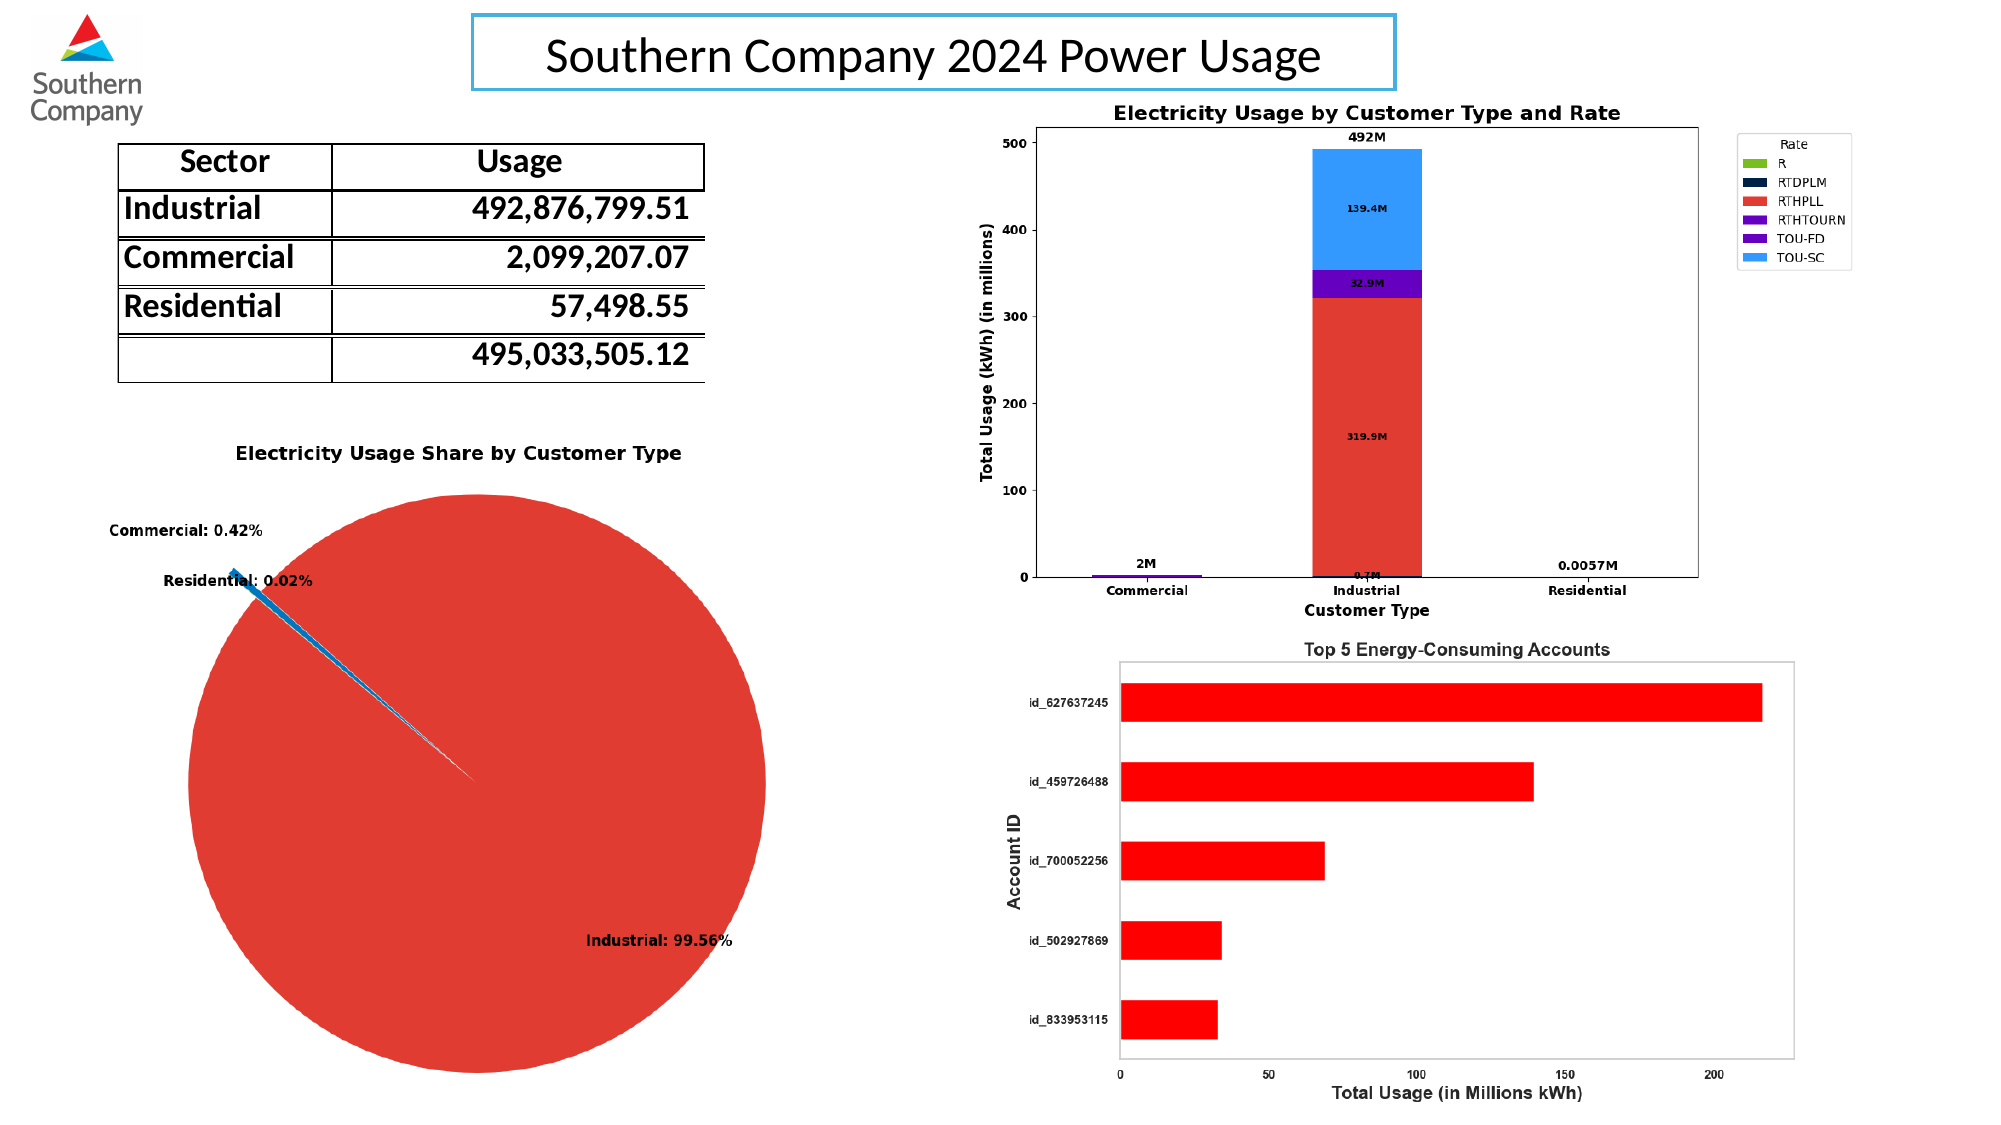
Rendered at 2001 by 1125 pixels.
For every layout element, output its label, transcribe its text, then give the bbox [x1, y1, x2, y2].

picture [999, 633, 1803, 1111]
text_box Southern Company 2024 Power Usage [471, 13, 1397, 91]
picture [970, 95, 1861, 628]
picture [116, 143, 707, 385]
picture [99, 437, 774, 1081]
picture [30, 14, 143, 126]
